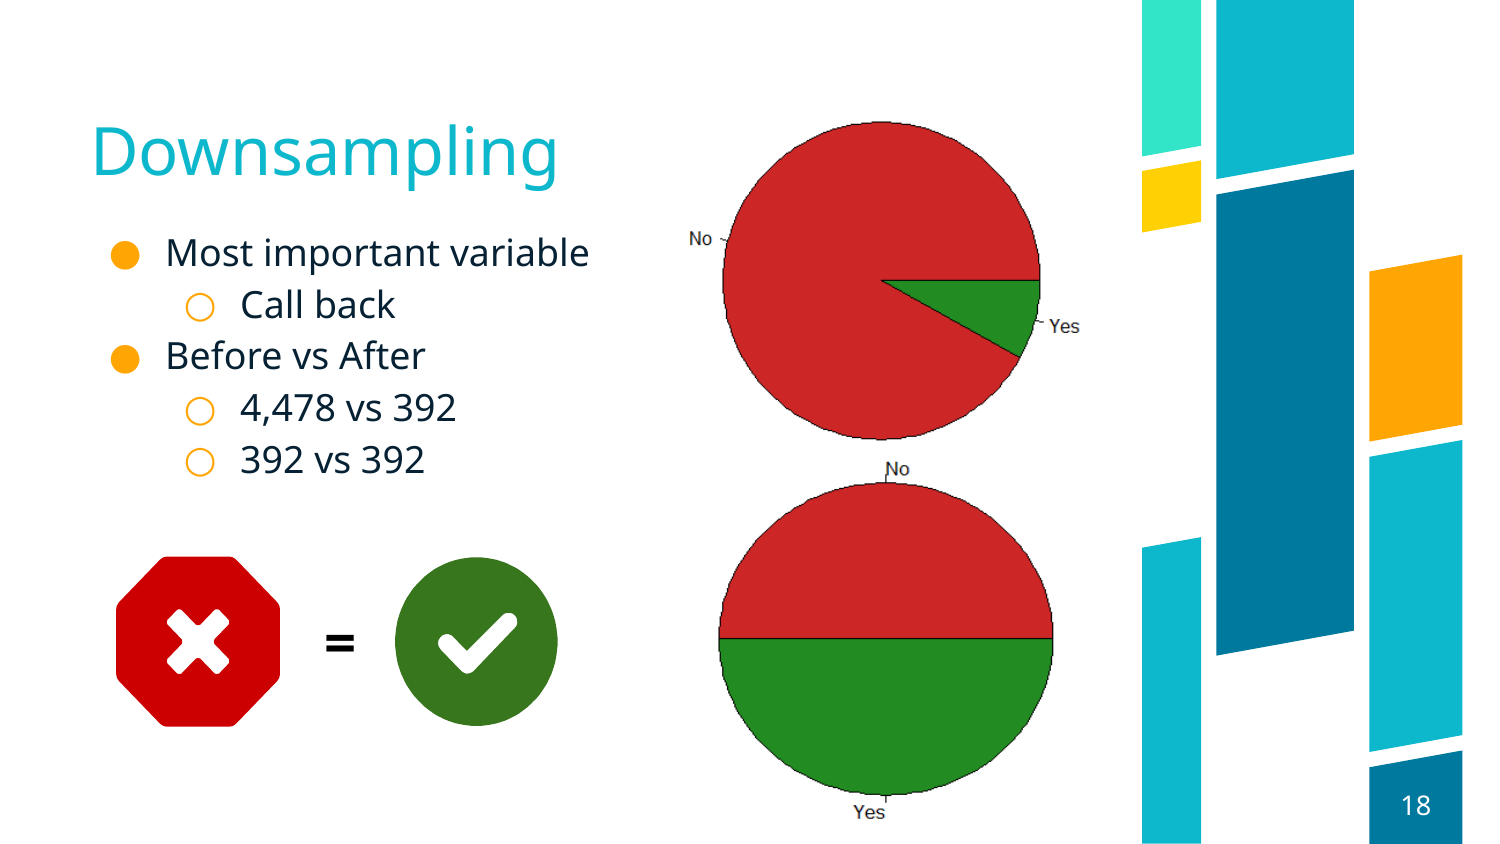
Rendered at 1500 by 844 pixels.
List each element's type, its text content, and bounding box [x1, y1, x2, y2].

picture [681, 110, 1091, 833]
text_box [116, 556, 280, 727]
text_box [395, 557, 558, 726]
title Downsampling [90, 124, 676, 190]
text_box = [310, 592, 366, 690]
slide_number 18 [1369, 769, 1463, 844]
list Most important variable Call back Before vs After 4,478 vs 392 392 vs 392 [90, 222, 669, 502]
